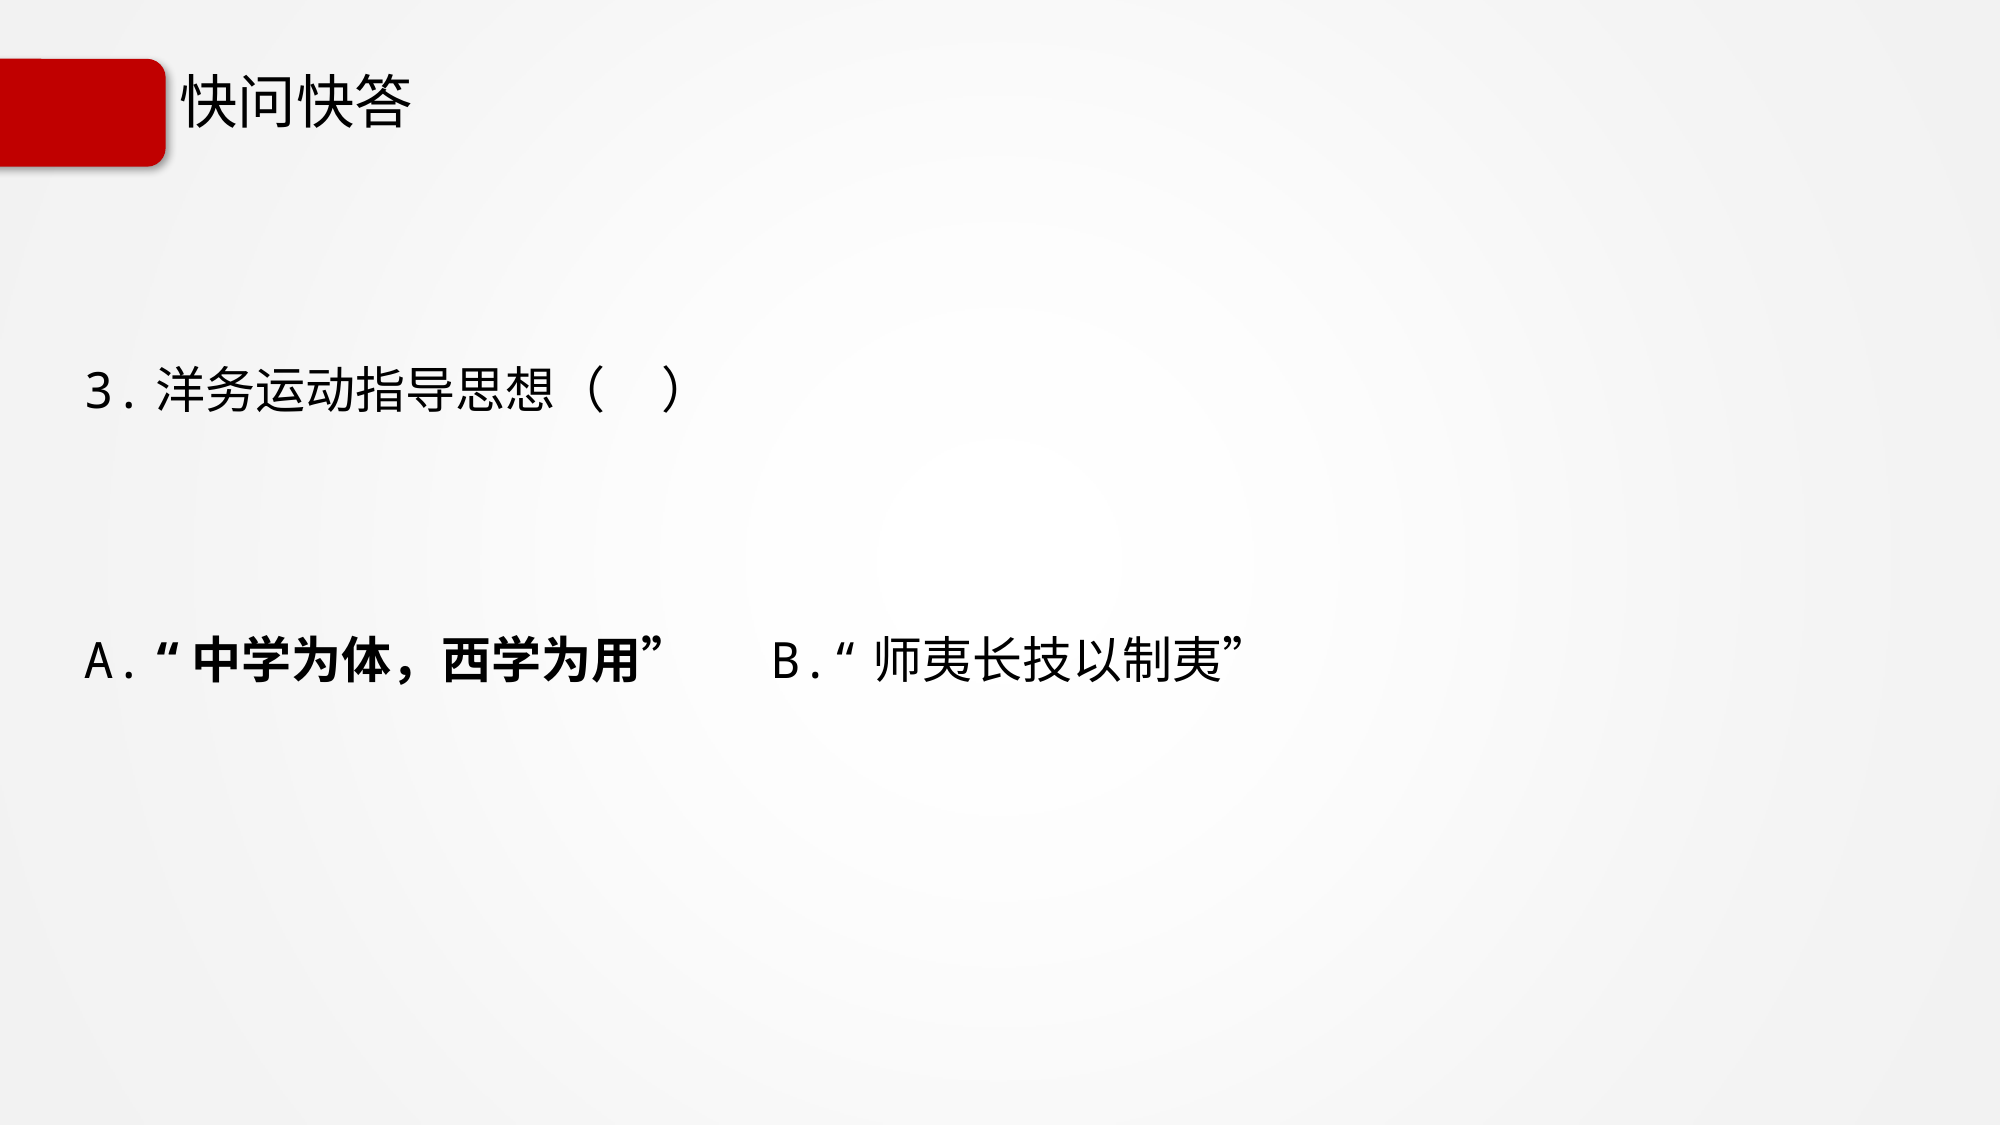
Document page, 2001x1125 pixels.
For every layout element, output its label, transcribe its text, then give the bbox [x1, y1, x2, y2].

text_box [0, 58, 166, 167]
picture [0, 0, 2000, 1125]
title 快问快答 [164, 59, 1837, 150]
list 3.洋务运动指导思想（ ） A. “中学为体，西学为用” B.“师夷长技以制夷” [68, 320, 1738, 828]
